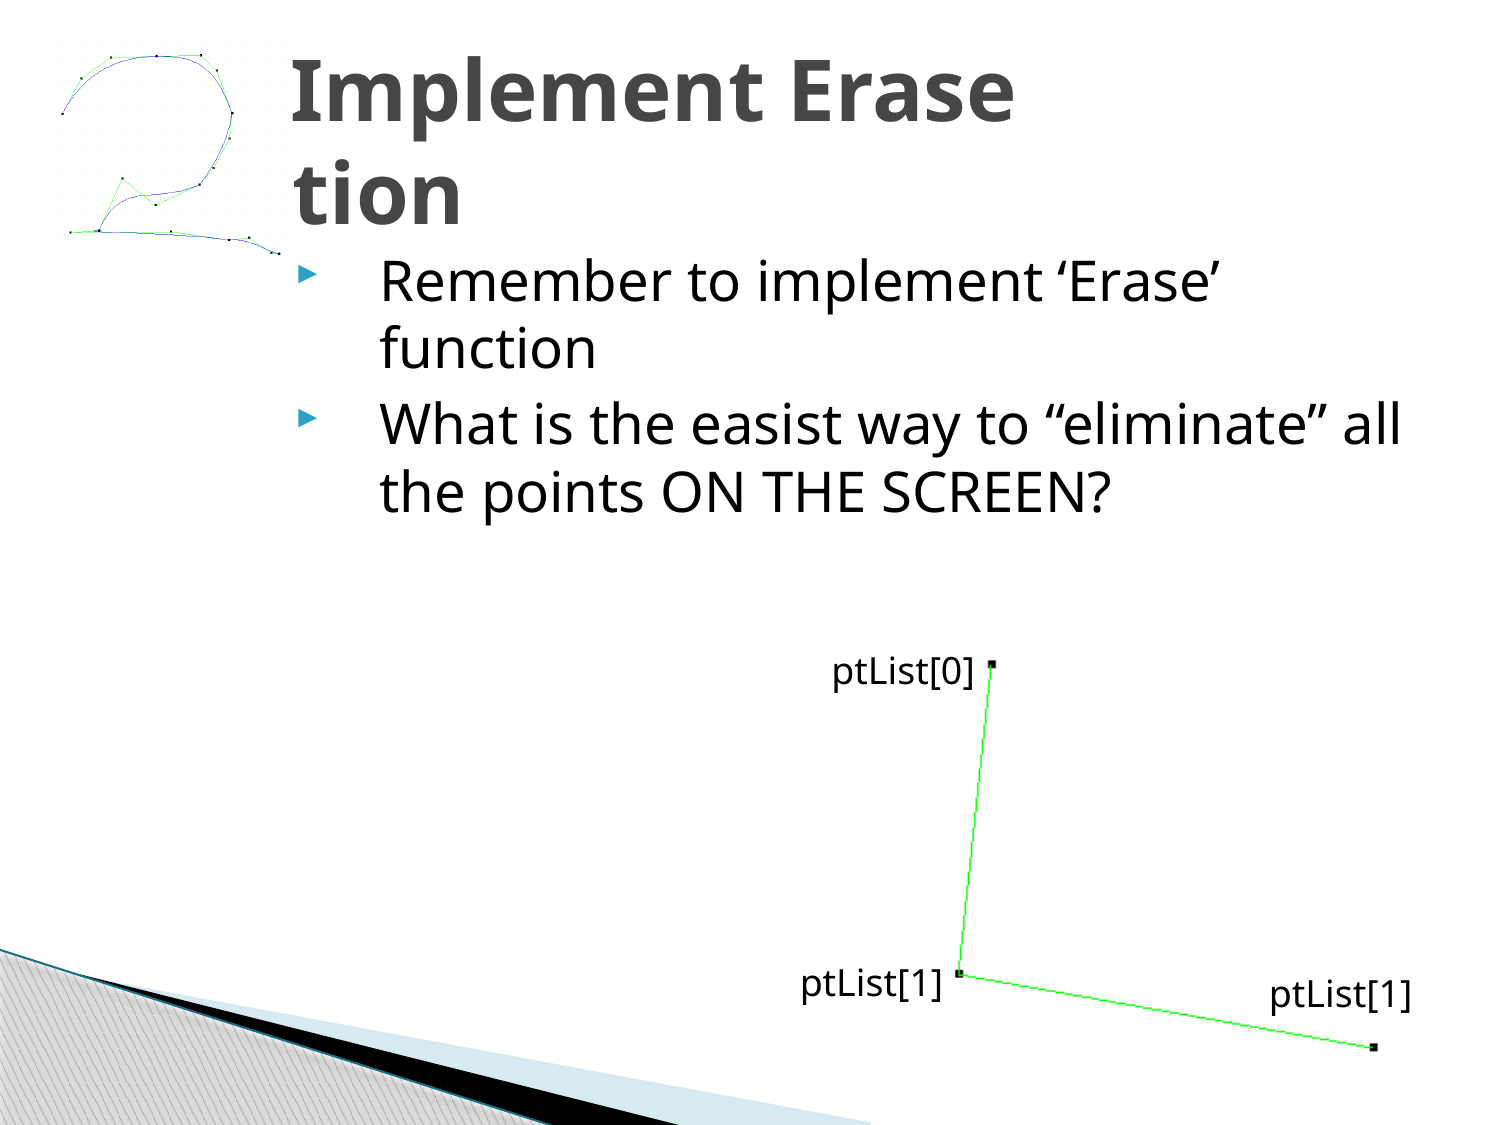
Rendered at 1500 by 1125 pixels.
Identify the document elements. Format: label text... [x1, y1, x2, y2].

text_box ptList[0] [816, 639, 865, 700]
picture [871, 573, 1500, 1125]
text_box ptList[1] [784, 951, 865, 1012]
picture [49, 37, 291, 263]
title Implement Erase Function [295, 45, 1425, 233]
list Remember to implement ‘Erase’ function What is the easist way to “eliminate” all the points ON THE SCREEN? [262, 237, 1425, 980]
